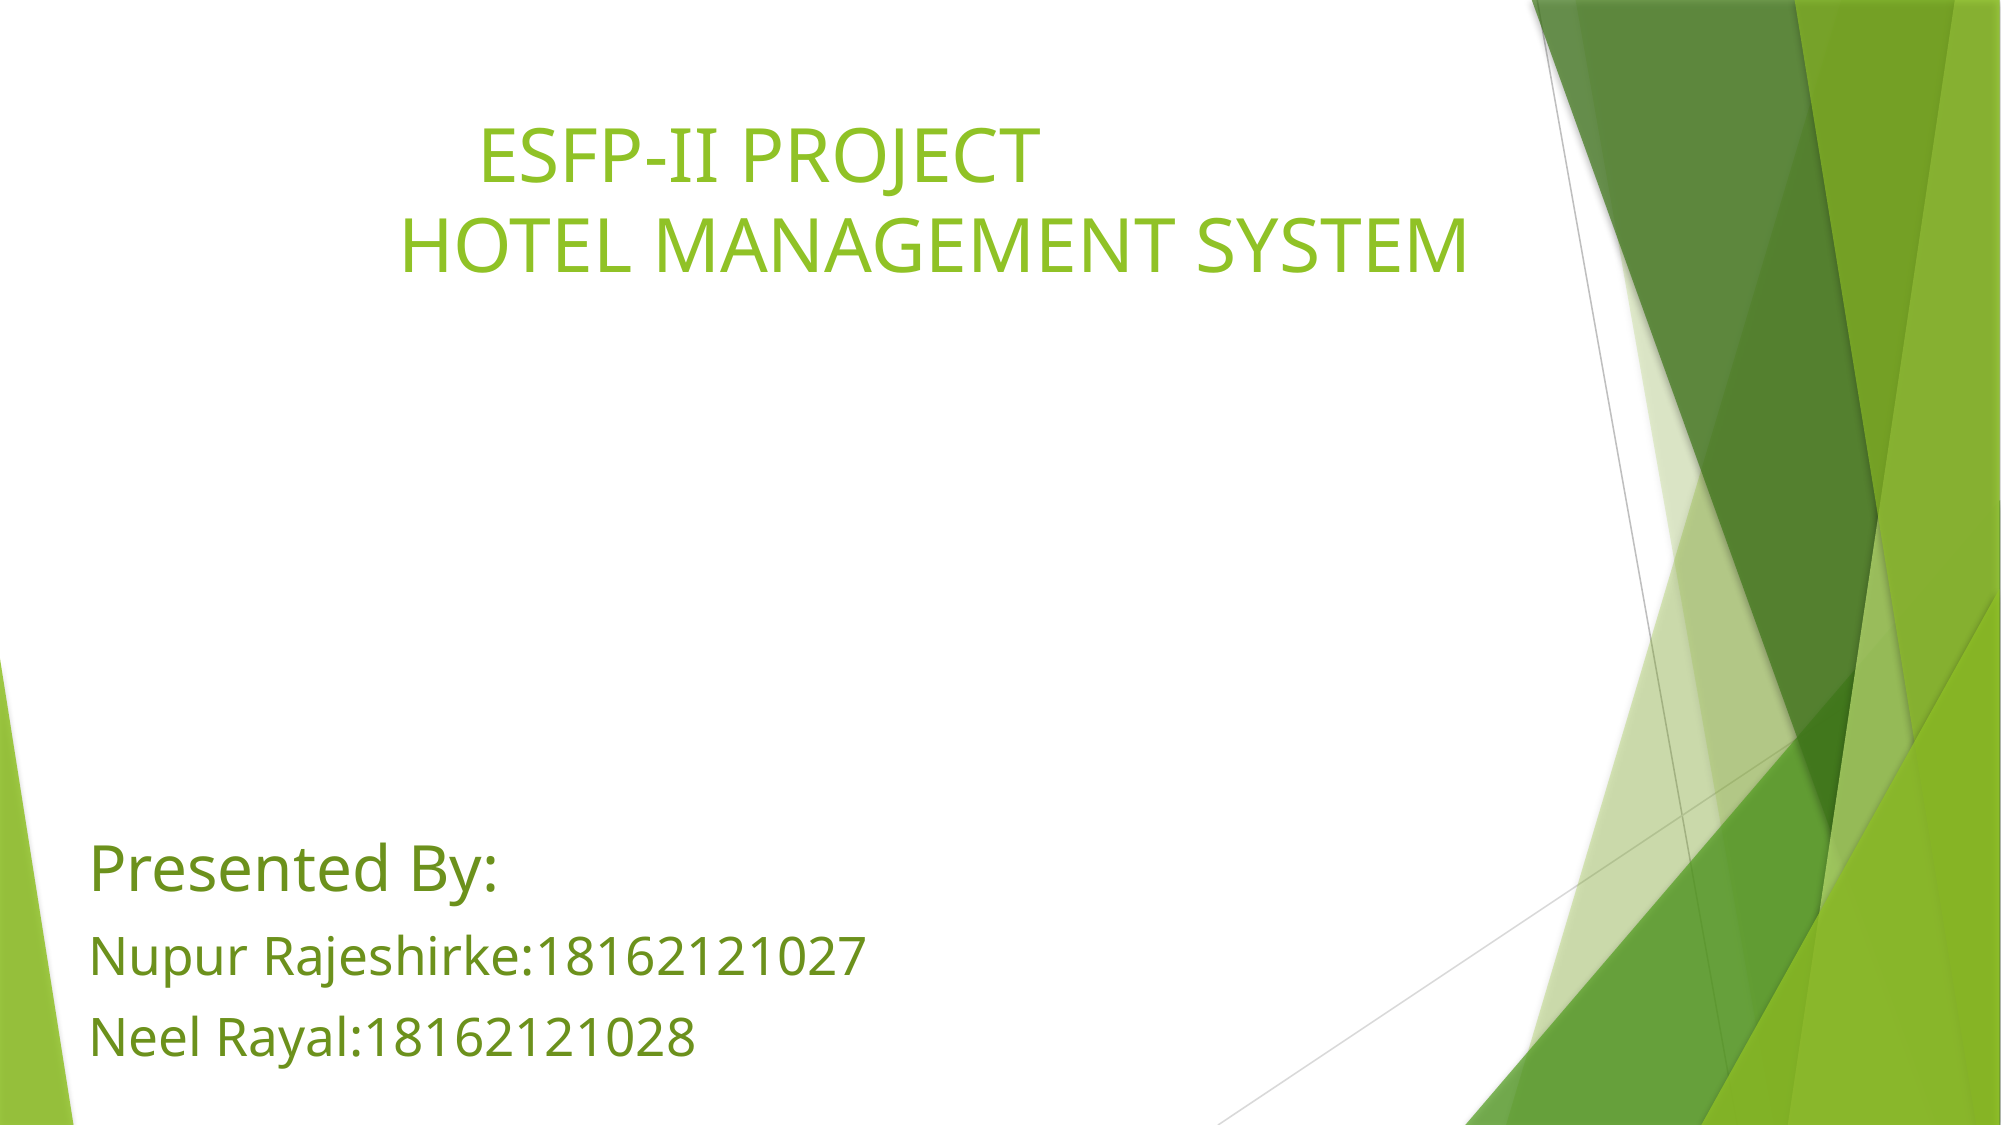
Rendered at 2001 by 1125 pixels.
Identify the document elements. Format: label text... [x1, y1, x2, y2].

title ESFP-II PROJECT HOTEL MANAGEMENT SYSTEM [111, 99, 1522, 317]
list Presented By: Nupur Rajeshirke:18162121027 Neel Rayal:18162121028 [73, 614, 1259, 1080]
